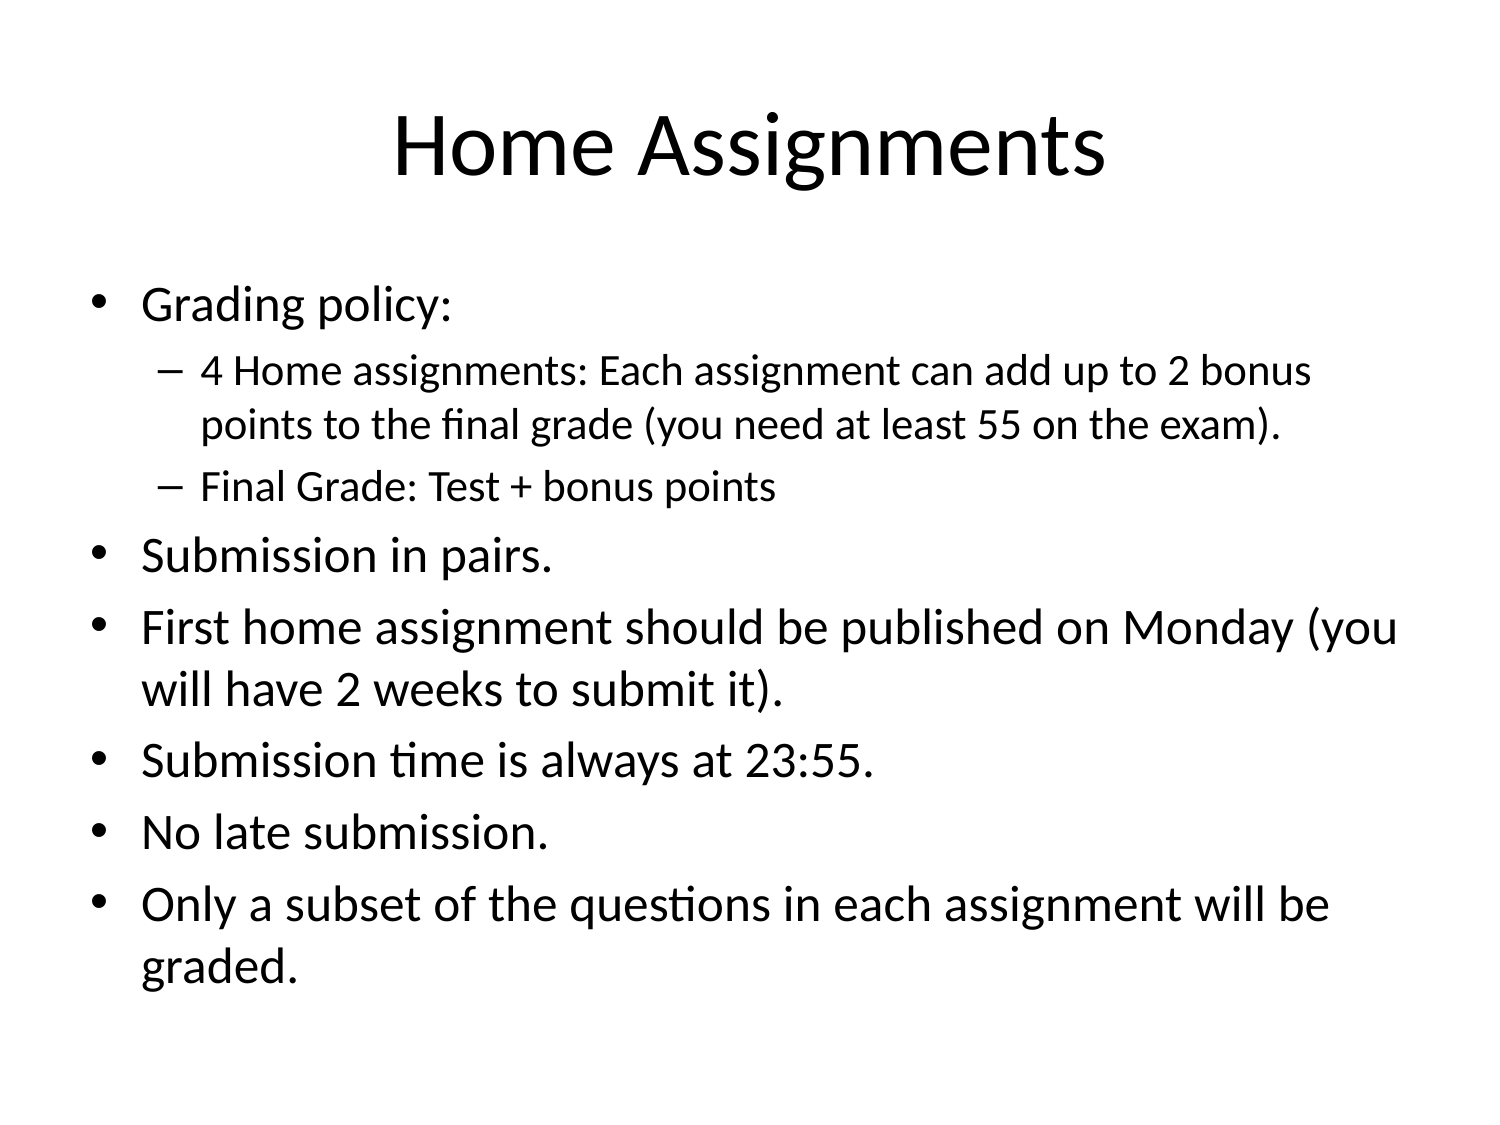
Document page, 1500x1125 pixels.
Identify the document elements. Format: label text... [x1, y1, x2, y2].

list Grading policy: 4 Home assignments: Each assignment can add up to 2 bonus points to the final grade (you need at least 55 on the exam). Final Grade: Test + bonus points Submission in pairs. First home assignment should be published on Monday (you will have 2 weeks to submit it). Submission time is always at 23:55. No late submission. Only a subset of the questions in each assignment will be graded. [75, 262, 1425, 1005]
title Home Assignments [75, 45, 1425, 233]
